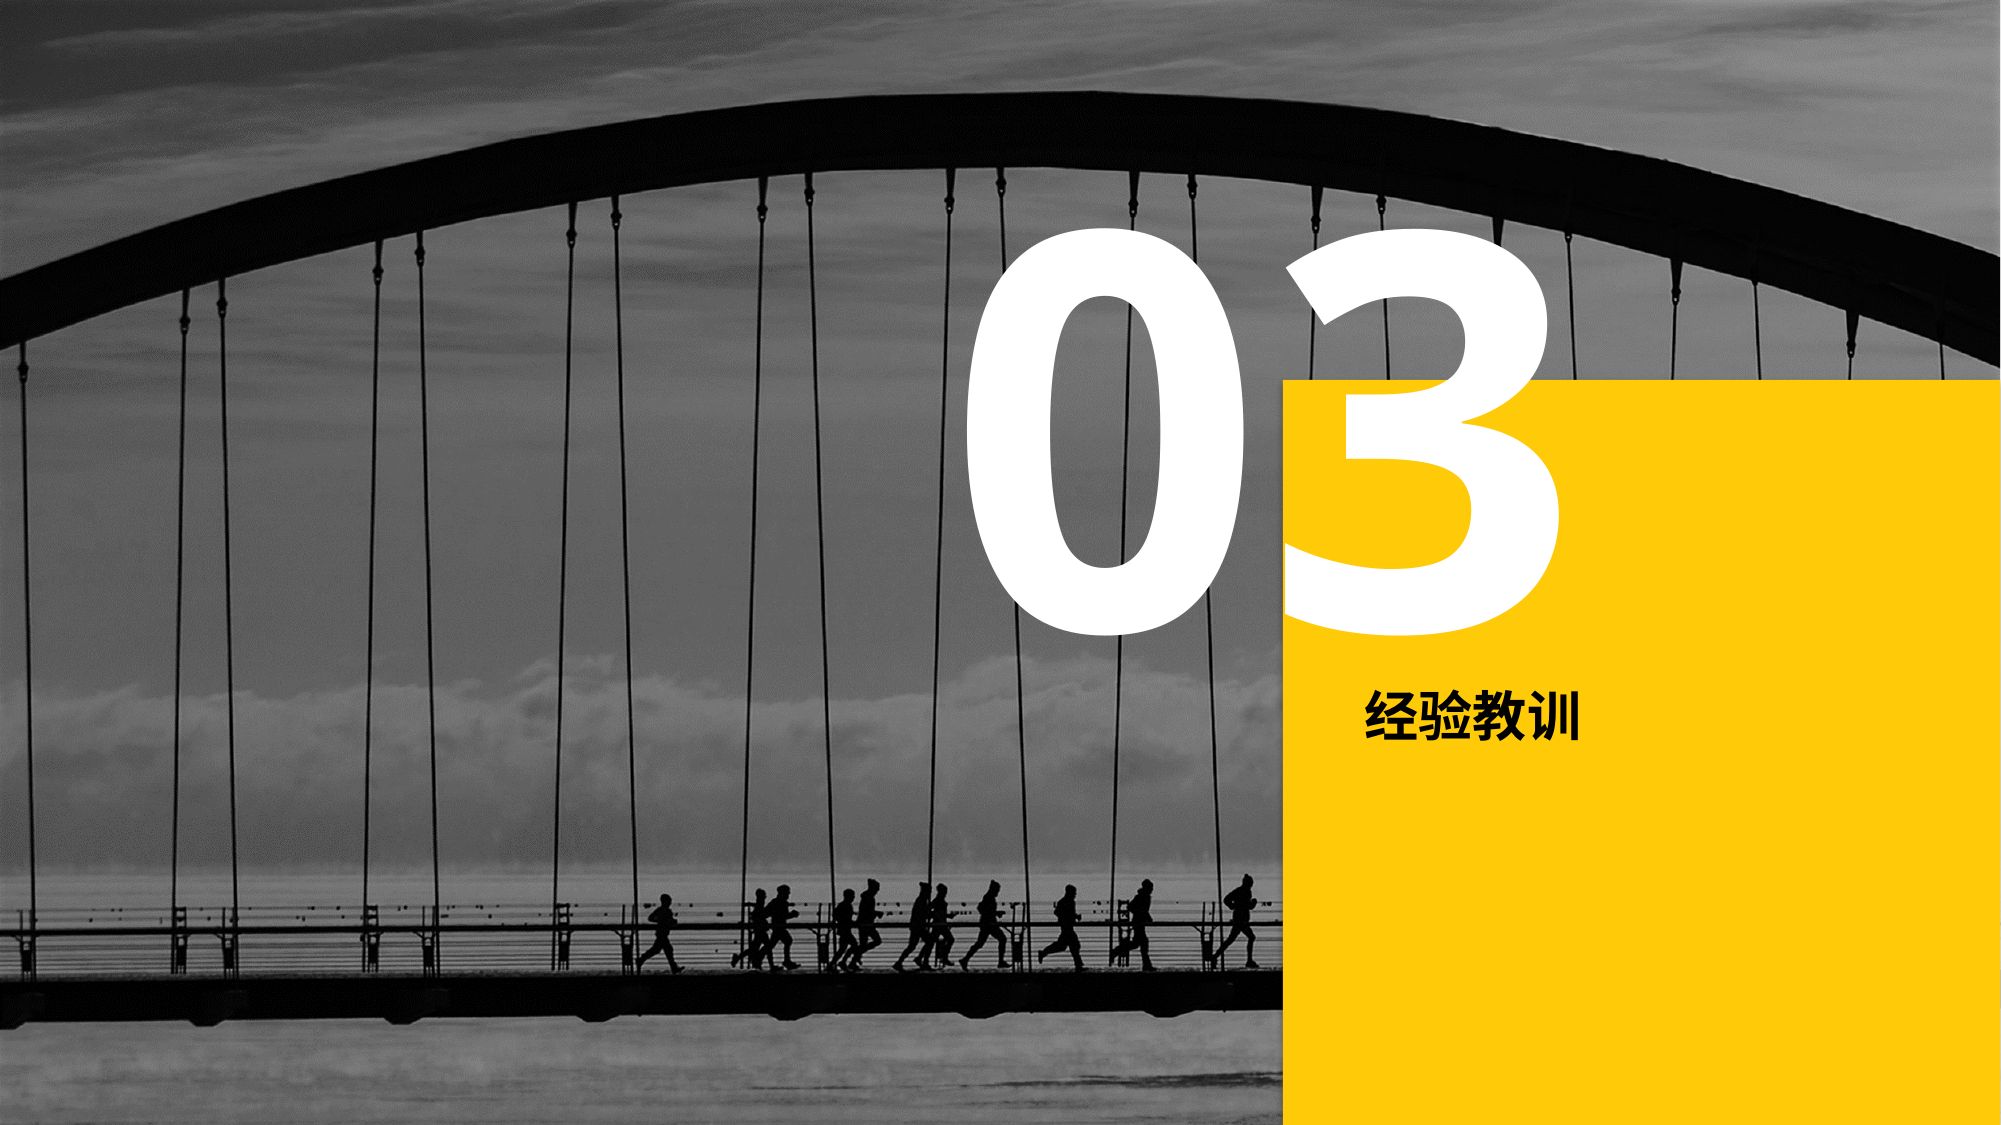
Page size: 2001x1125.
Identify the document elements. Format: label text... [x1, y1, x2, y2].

picture [0, 0, 2001, 1125]
list 03 [778, 69, 1752, 756]
list 经验教训 [1349, 675, 1948, 756]
